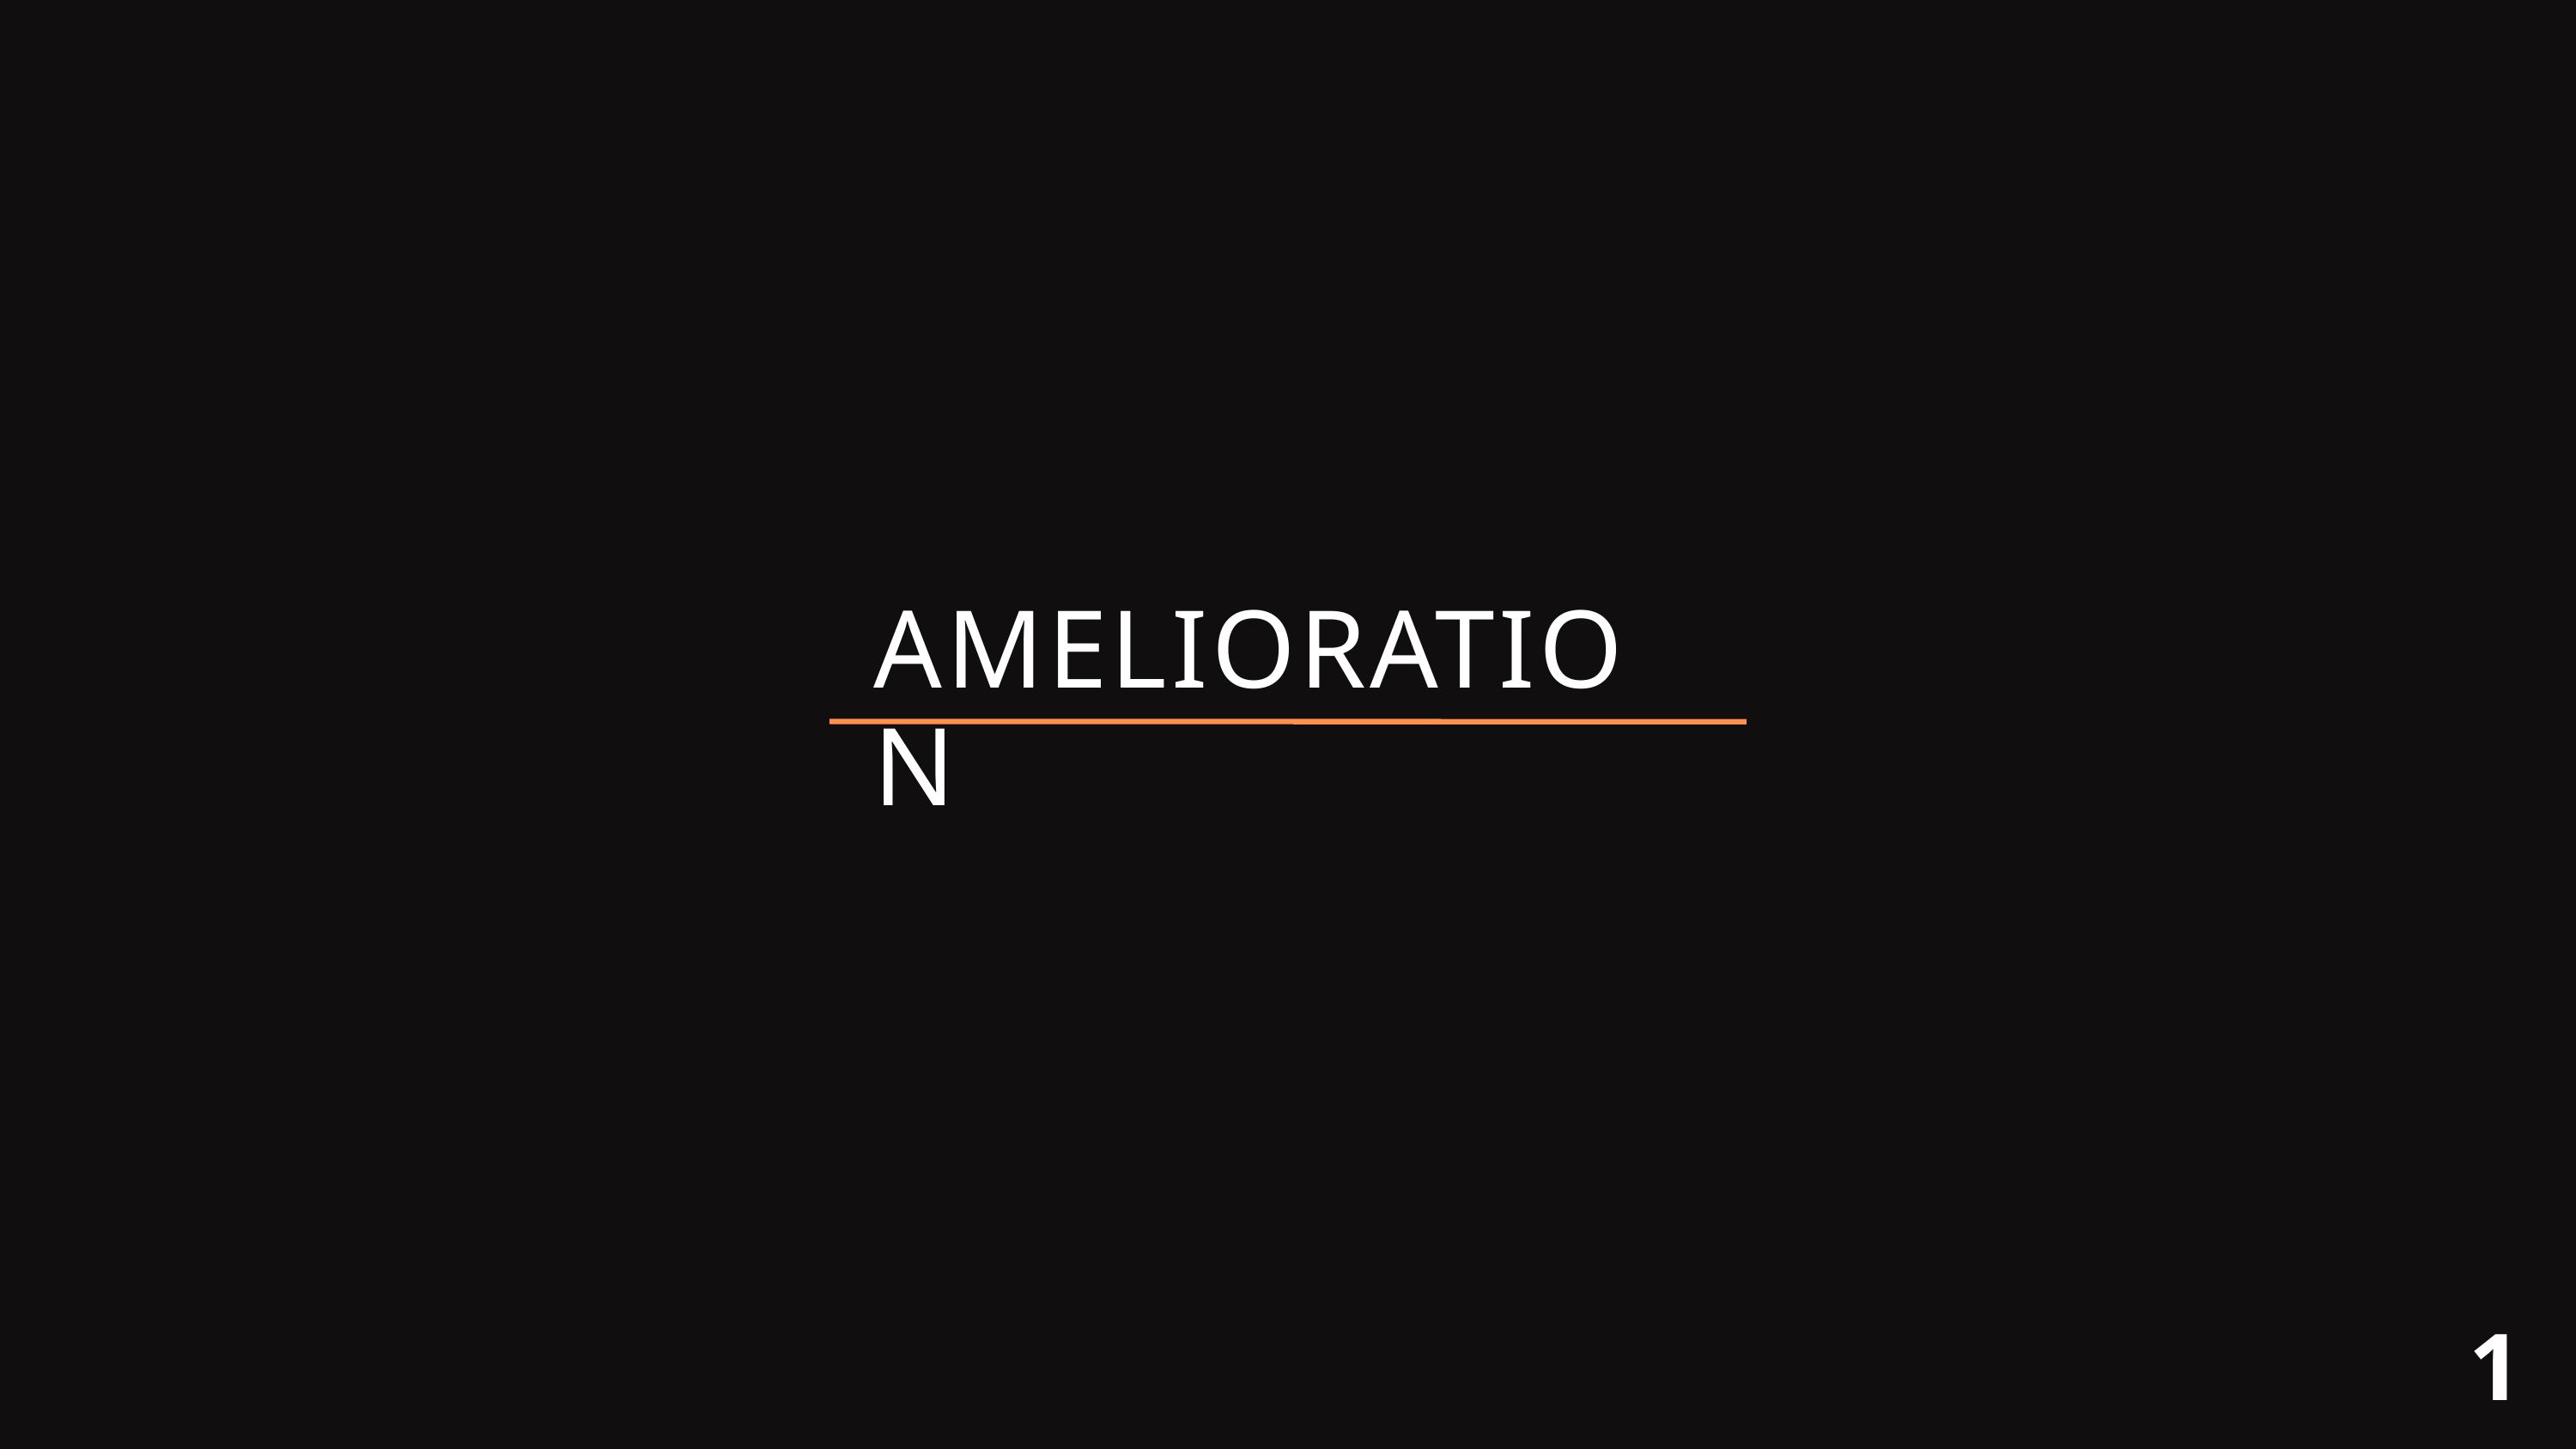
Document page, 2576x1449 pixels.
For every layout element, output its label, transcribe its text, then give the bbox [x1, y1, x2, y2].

text_box AMELIORATION [873, 591, 1703, 721]
text_box AMELIORATION [873, 722, 1703, 828]
text_box 13 [2443, 1290, 2549, 1449]
